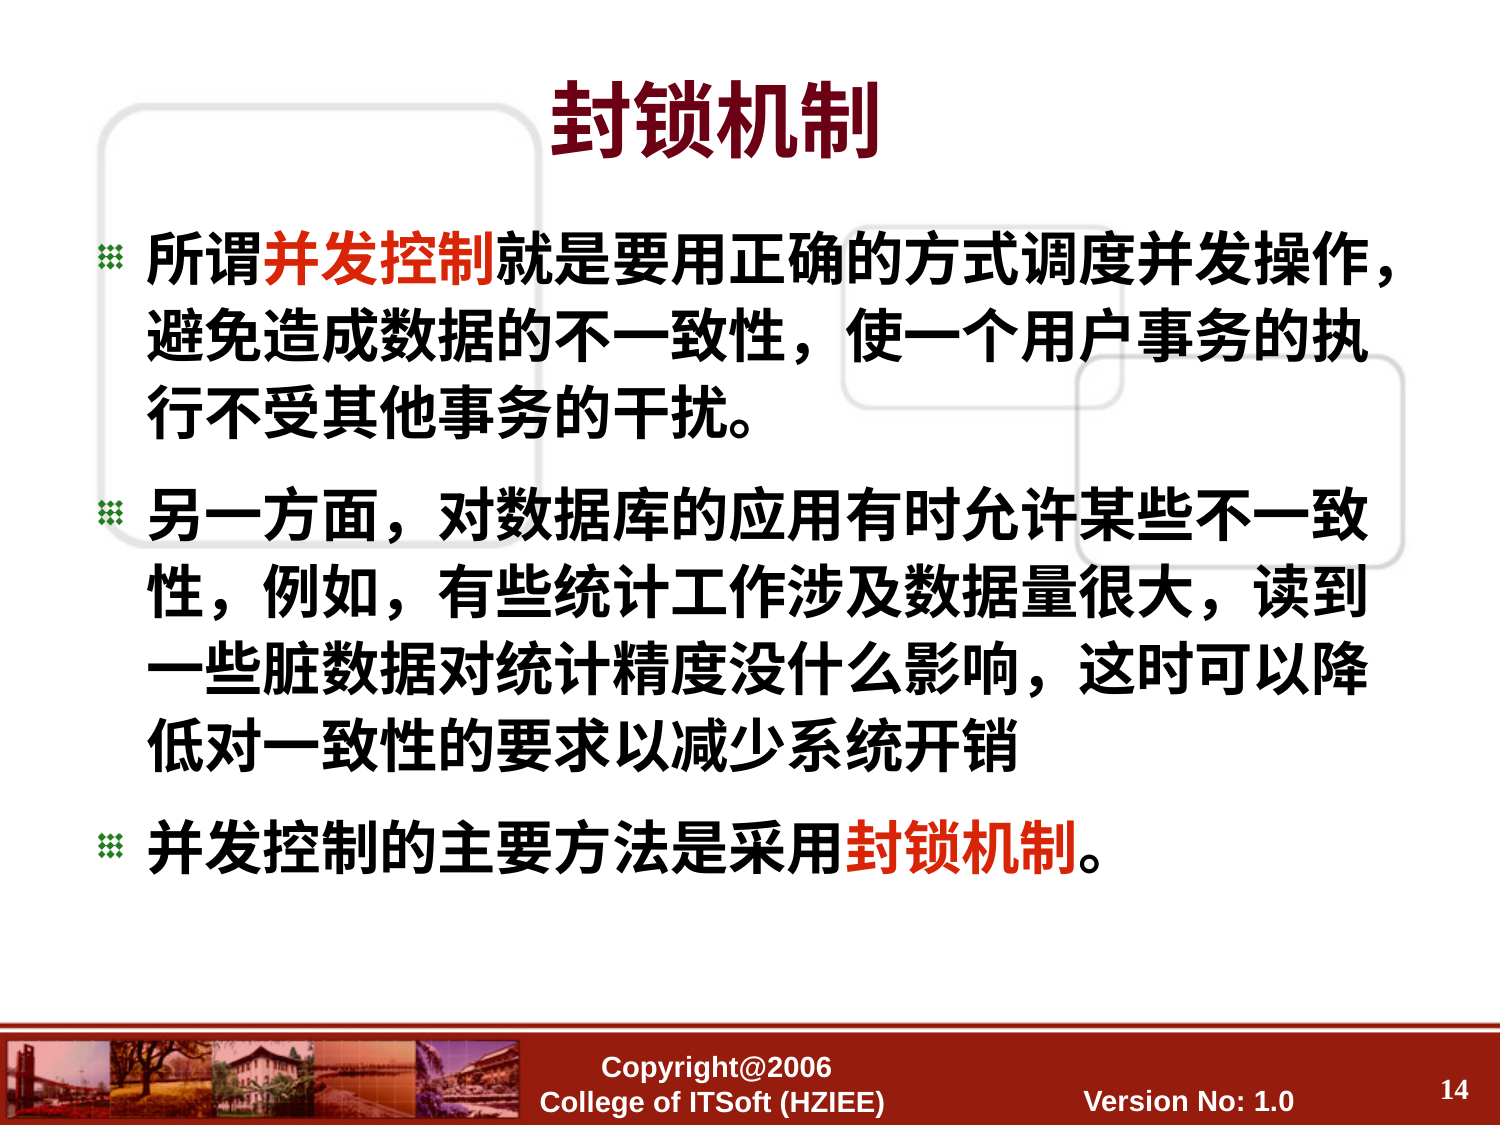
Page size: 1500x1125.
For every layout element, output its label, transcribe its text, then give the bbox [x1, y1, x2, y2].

list 所谓并发控制就是要用正确的方式调度并发操作，避免造成数据的不一致性，使一个用户事务的执行不受其他事务的干扰。 另一方面，对数据库的应用有时允许某些不一致性，例如，有些统计工作涉及数据量很大，读到一些脏数据对统计精度没什么影响，这时可以降低对一致性的要求以减少系统开销 并发控制的主要方法是采用封锁机制。 [75, 208, 1425, 988]
picture [0, 0, 1500, 1125]
title 封锁机制 [41, 66, 1392, 171]
